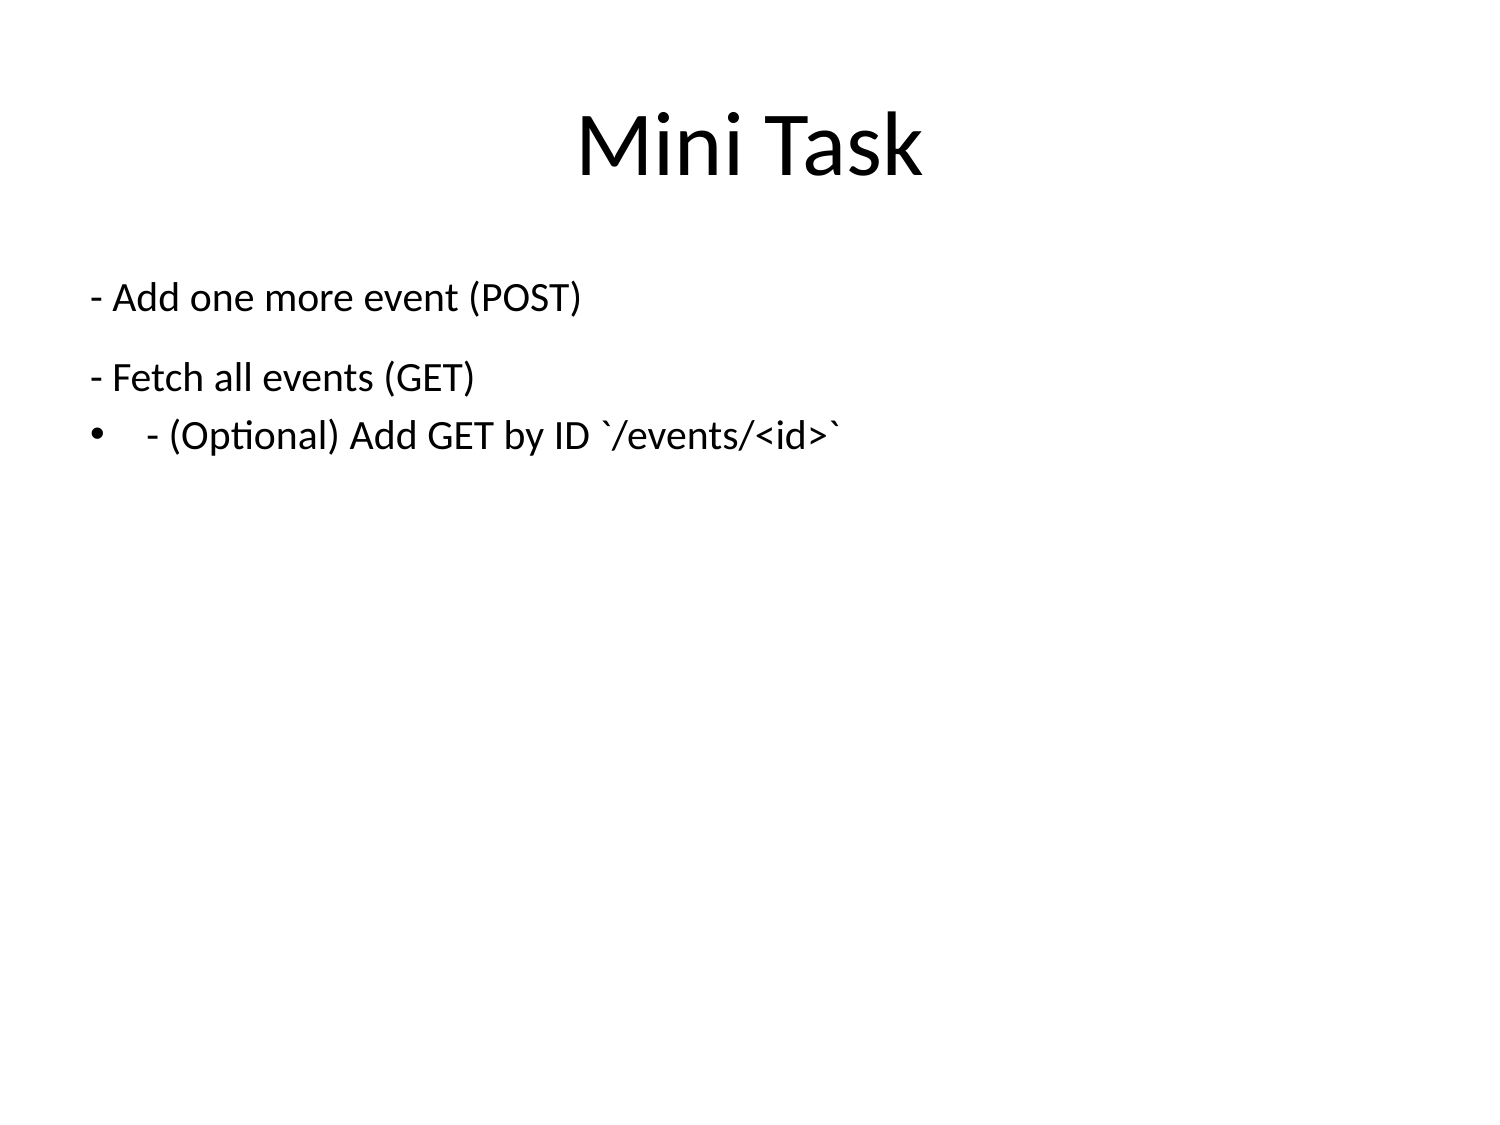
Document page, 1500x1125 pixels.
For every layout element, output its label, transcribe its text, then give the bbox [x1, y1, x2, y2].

list - Add one more event (POST) - Fetch all events (GET) - (Optional) Add GET by ID `/events/<id>` [75, 262, 1425, 1005]
title Mini Task [75, 45, 1425, 233]
